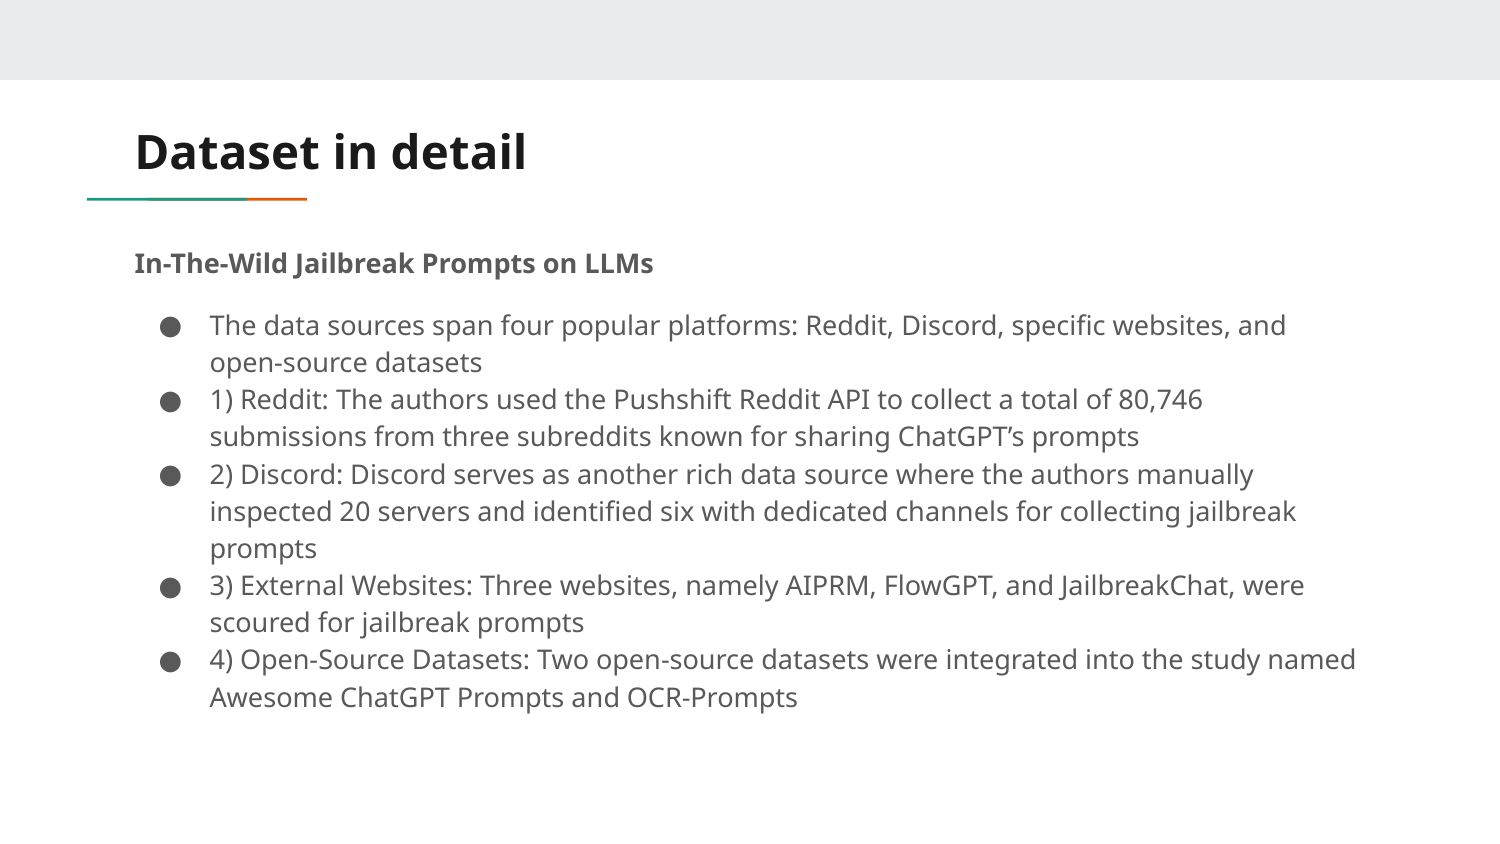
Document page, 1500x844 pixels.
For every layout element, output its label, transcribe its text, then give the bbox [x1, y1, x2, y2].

title Dataset in detail [119, 107, 1381, 195]
list In-The-Wild Jailbreak Prompts on LLMs The data sources span four popular platforms: Reddit, Discord, specific websites, and open-source datasets 1) Reddit: The authors used the Pushshift Reddit API to collect a total of 80,746 submissions from three subreddits known for sharing ChatGPT’s prompts 2) Discord: Discord serves as another rich data source where the authors manually inspected 20 servers and identified six with dedicated channels for collecting jailbreak prompts 3) External Websites: Three websites, namely AIPRM, FlowGPT, and JailbreakChat, were scoured for jailbreak prompts 4) Open-Source Datasets: Two open-source datasets were integrated into the study named Awesome ChatGPT Prompts and OCR-Prompts [119, 226, 1381, 834]
